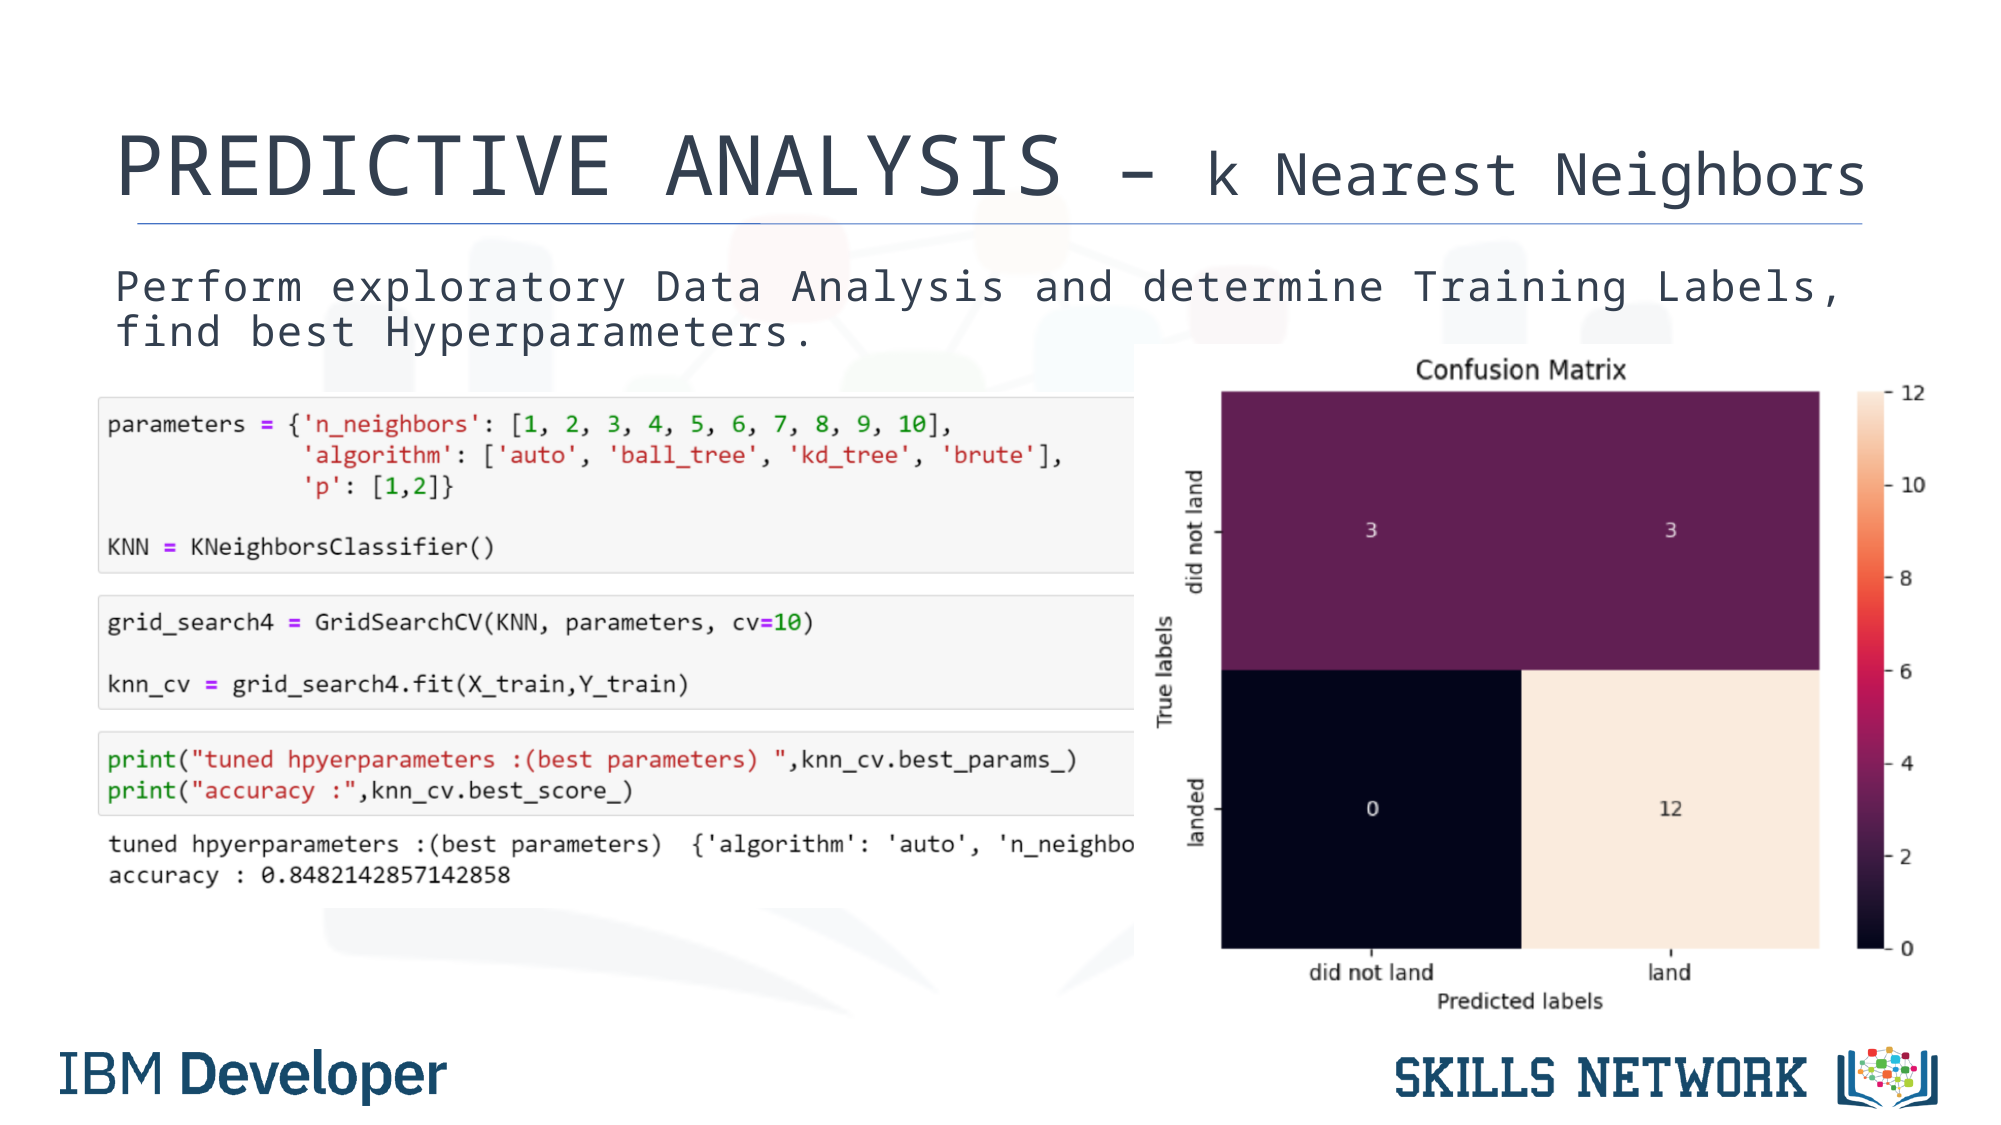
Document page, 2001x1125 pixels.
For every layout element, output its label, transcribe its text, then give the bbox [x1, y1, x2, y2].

text_box Perform exploratory Data Analysis and determine Training Labels, find best Hyperparameters. [99, 257, 1900, 392]
picture [1390, 1045, 1945, 1111]
title PREDICTIVE ANALYSIS – k Nearest Neighbors [99, 59, 1906, 278]
picture [55, 1045, 459, 1108]
picture [94, 344, 1945, 1024]
